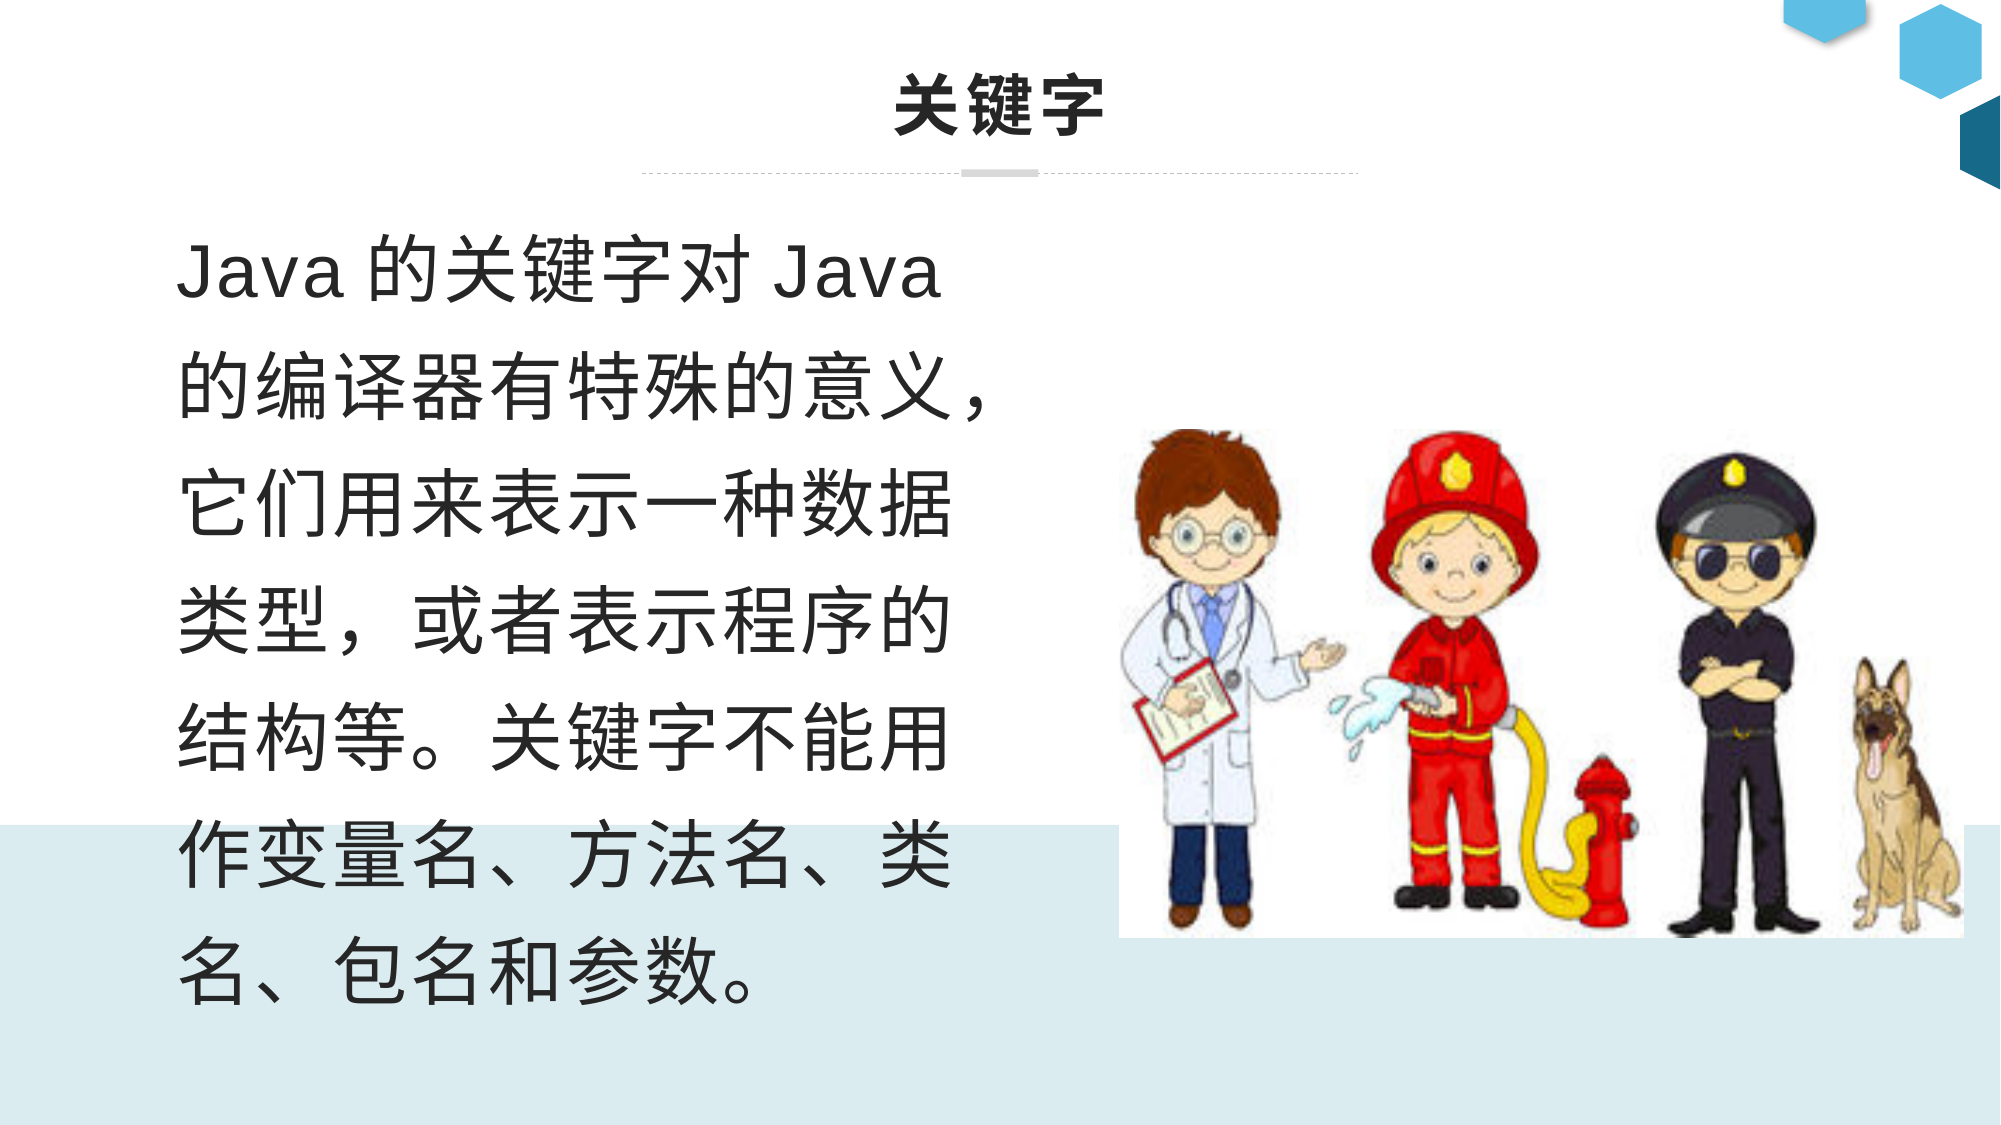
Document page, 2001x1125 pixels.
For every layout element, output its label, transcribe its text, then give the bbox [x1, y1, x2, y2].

list Java的关键字对Java的编译器有特殊的意义，它们用来表示一种数据类型，或者表示程序的结构等。关键字不能用作变量名、方法名、类名、包名和参数。 [159, 195, 1039, 1054]
text_box 关键字 [286, 38, 1714, 152]
text_box [960, 168, 1039, 173]
picture [1119, 429, 1964, 938]
text_box [960, 174, 1039, 178]
